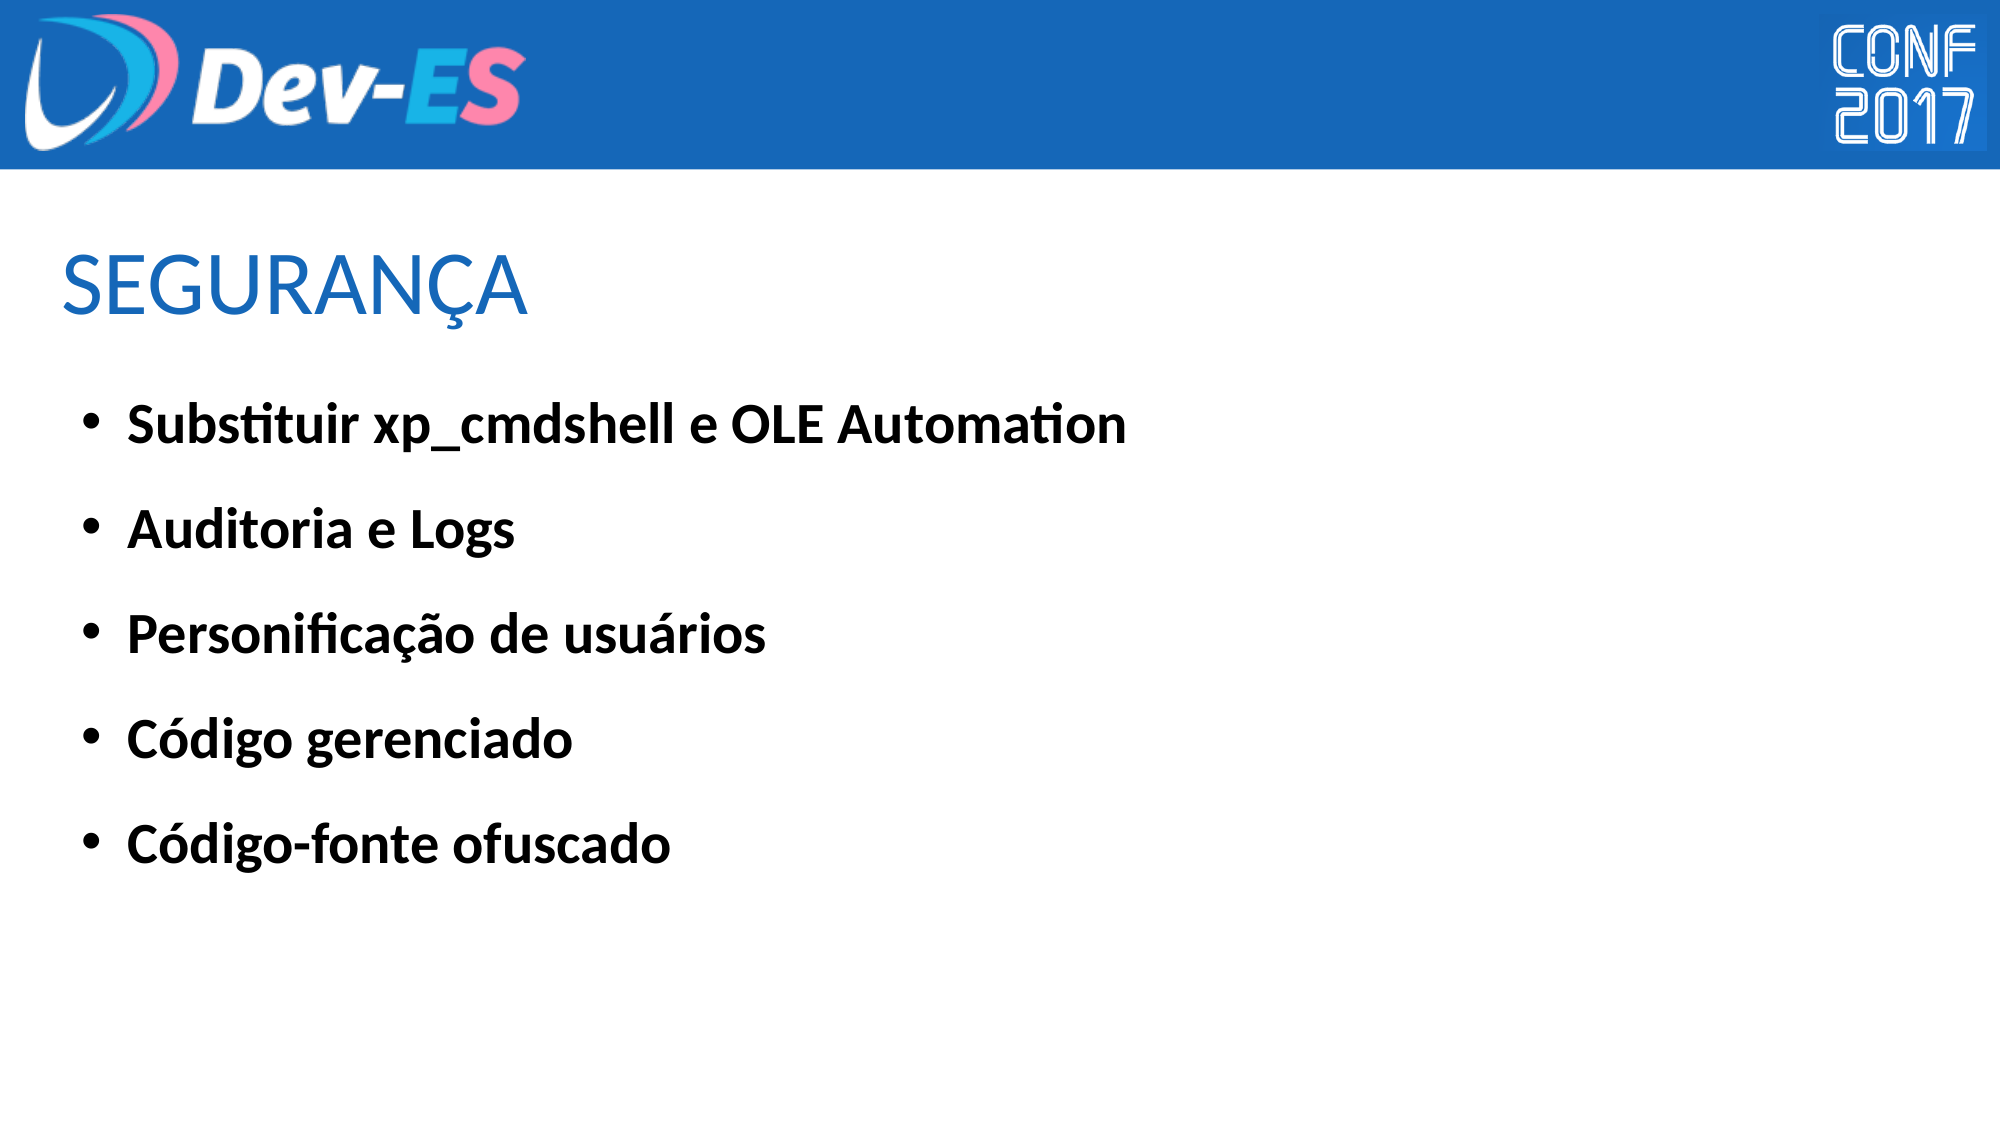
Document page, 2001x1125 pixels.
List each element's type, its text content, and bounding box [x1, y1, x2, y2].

title SEGURANÇA [46, 215, 1747, 355]
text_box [0, 0, 2000, 170]
text_box Substituir xp_cmdshell e OLE Automation Auditoria e Logs Personificação de usuários Código gerenciado Código-fonte ofuscado [66, 342, 1964, 1093]
